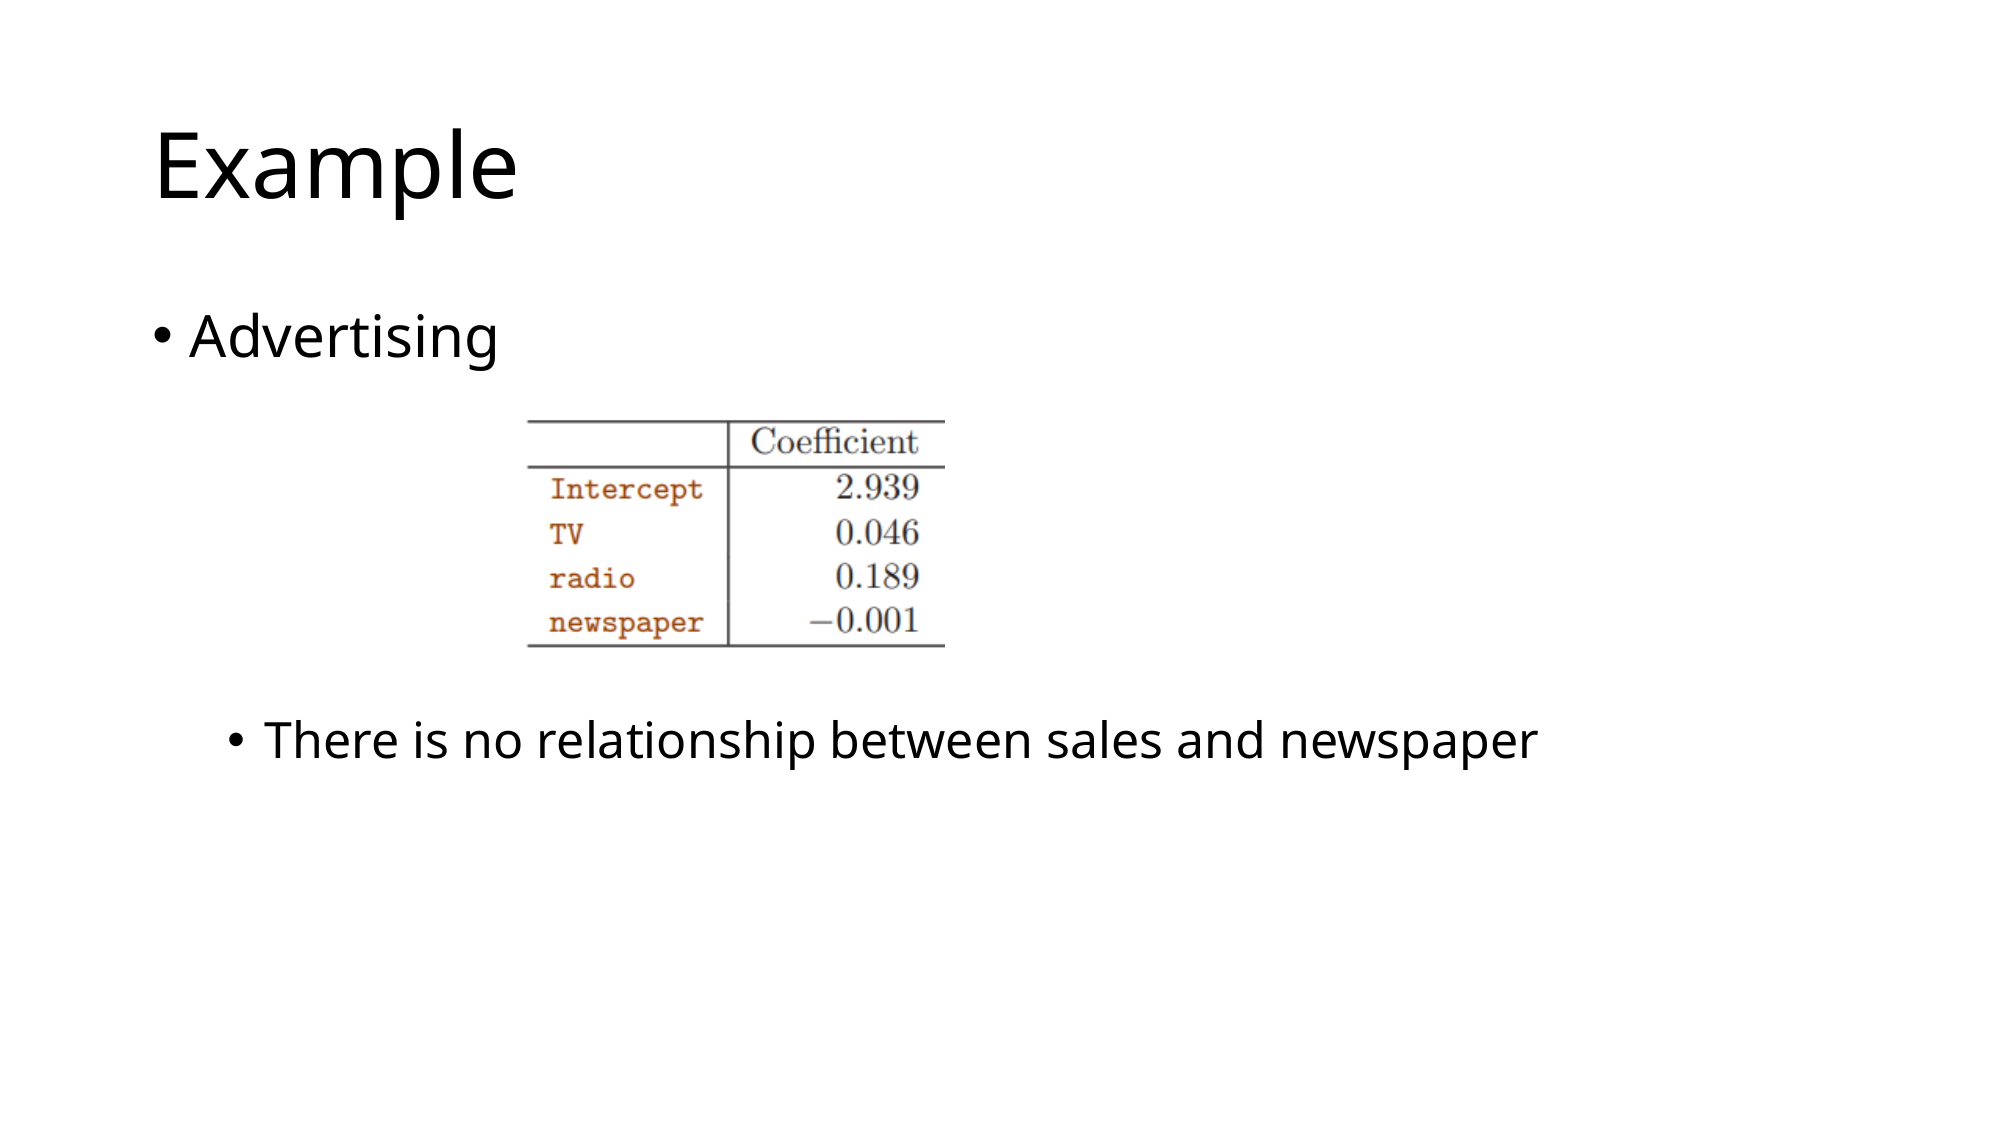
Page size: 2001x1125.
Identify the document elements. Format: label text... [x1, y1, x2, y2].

title Example [137, 59, 1863, 278]
list Advertising There is no relationship between sales and newspaper [137, 299, 1863, 1014]
picture [519, 408, 945, 657]
